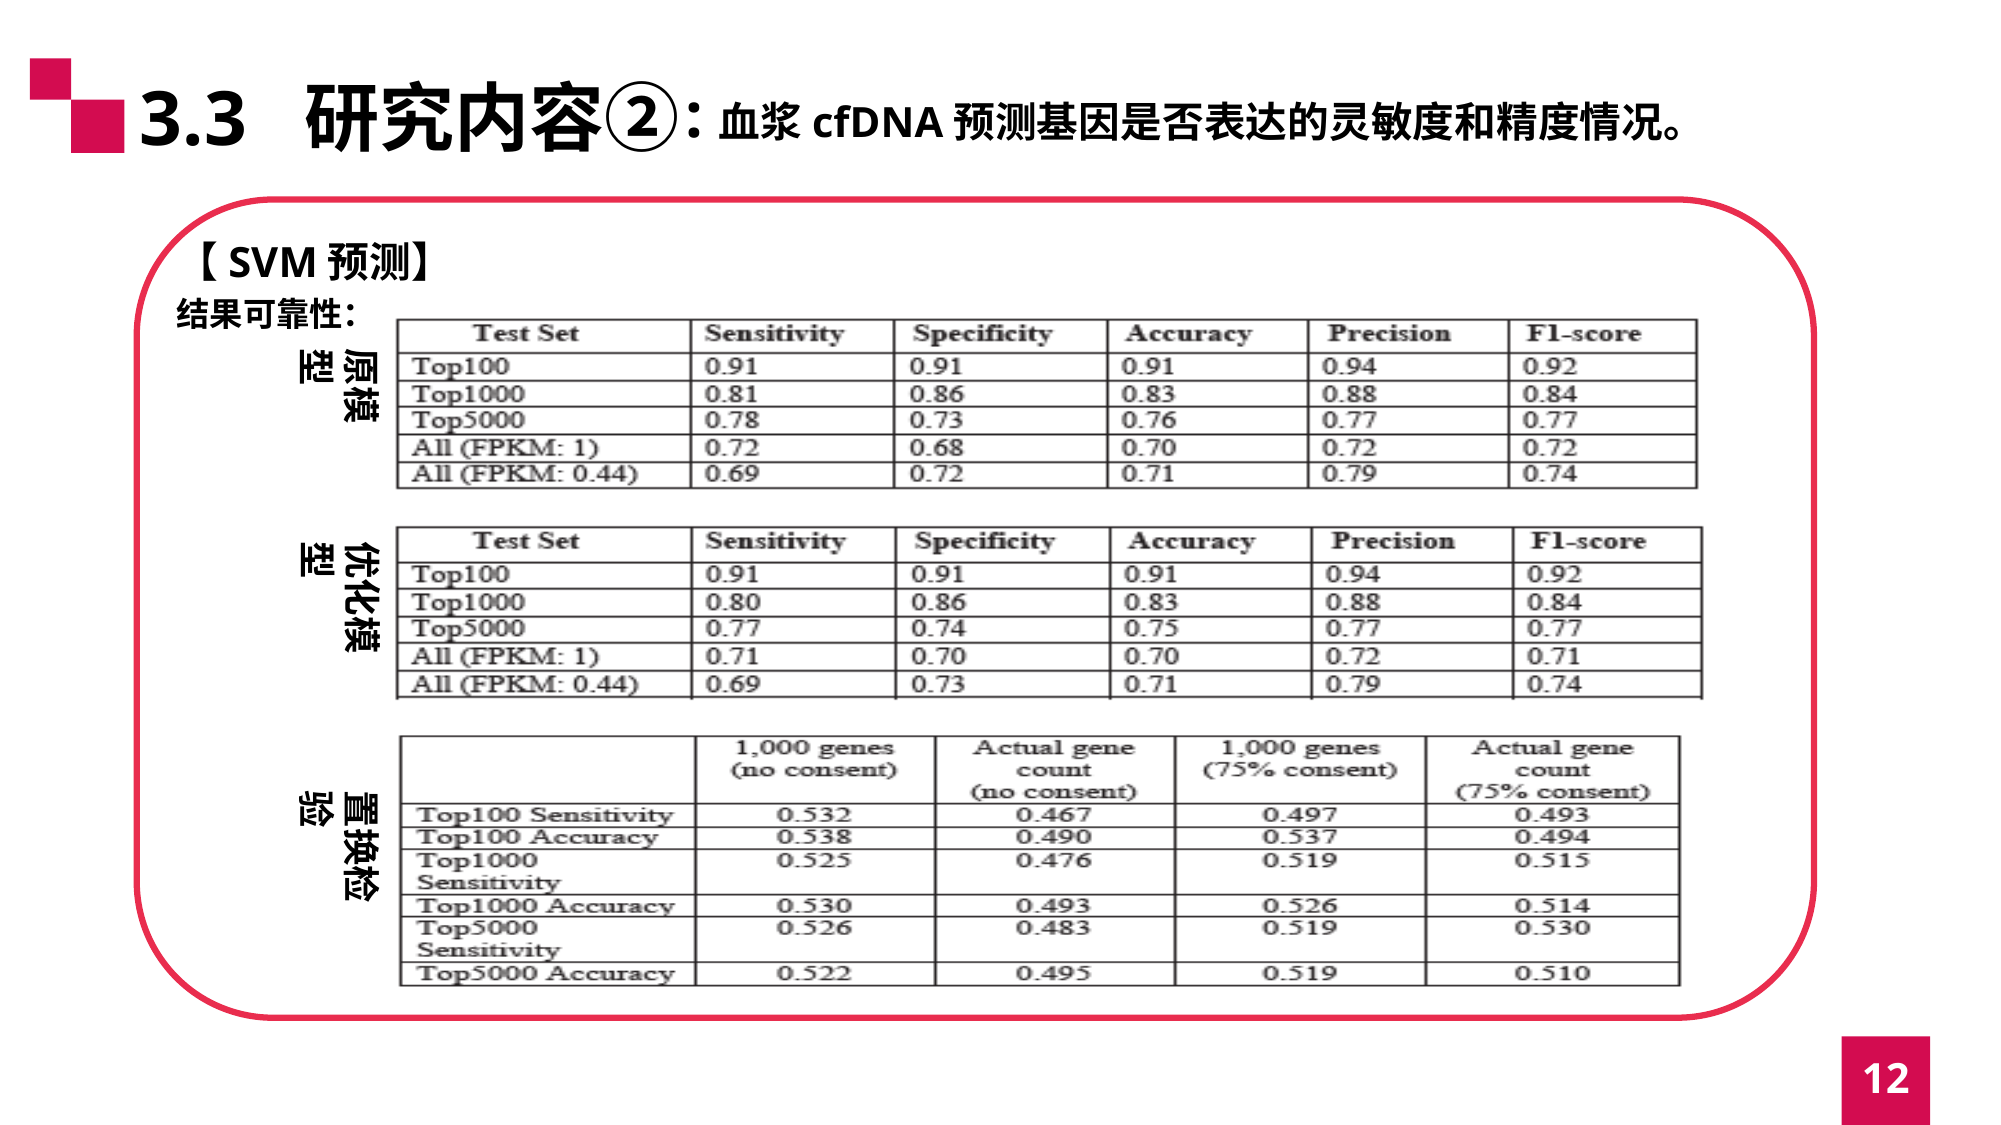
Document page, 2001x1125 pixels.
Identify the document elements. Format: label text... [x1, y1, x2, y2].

text_box 【SVM预测】 结果可靠性： [135, 198, 1816, 1019]
text_box :血浆cfDNA预测基因是否表达的灵敏度和精度情况。 [671, 68, 2000, 158]
text_box 3.3 研究内容② [125, 63, 697, 168]
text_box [316, 523, 1709, 703]
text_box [316, 731, 1690, 993]
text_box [316, 310, 1709, 495]
slide_number 12 [1771, 1050, 2000, 1111]
